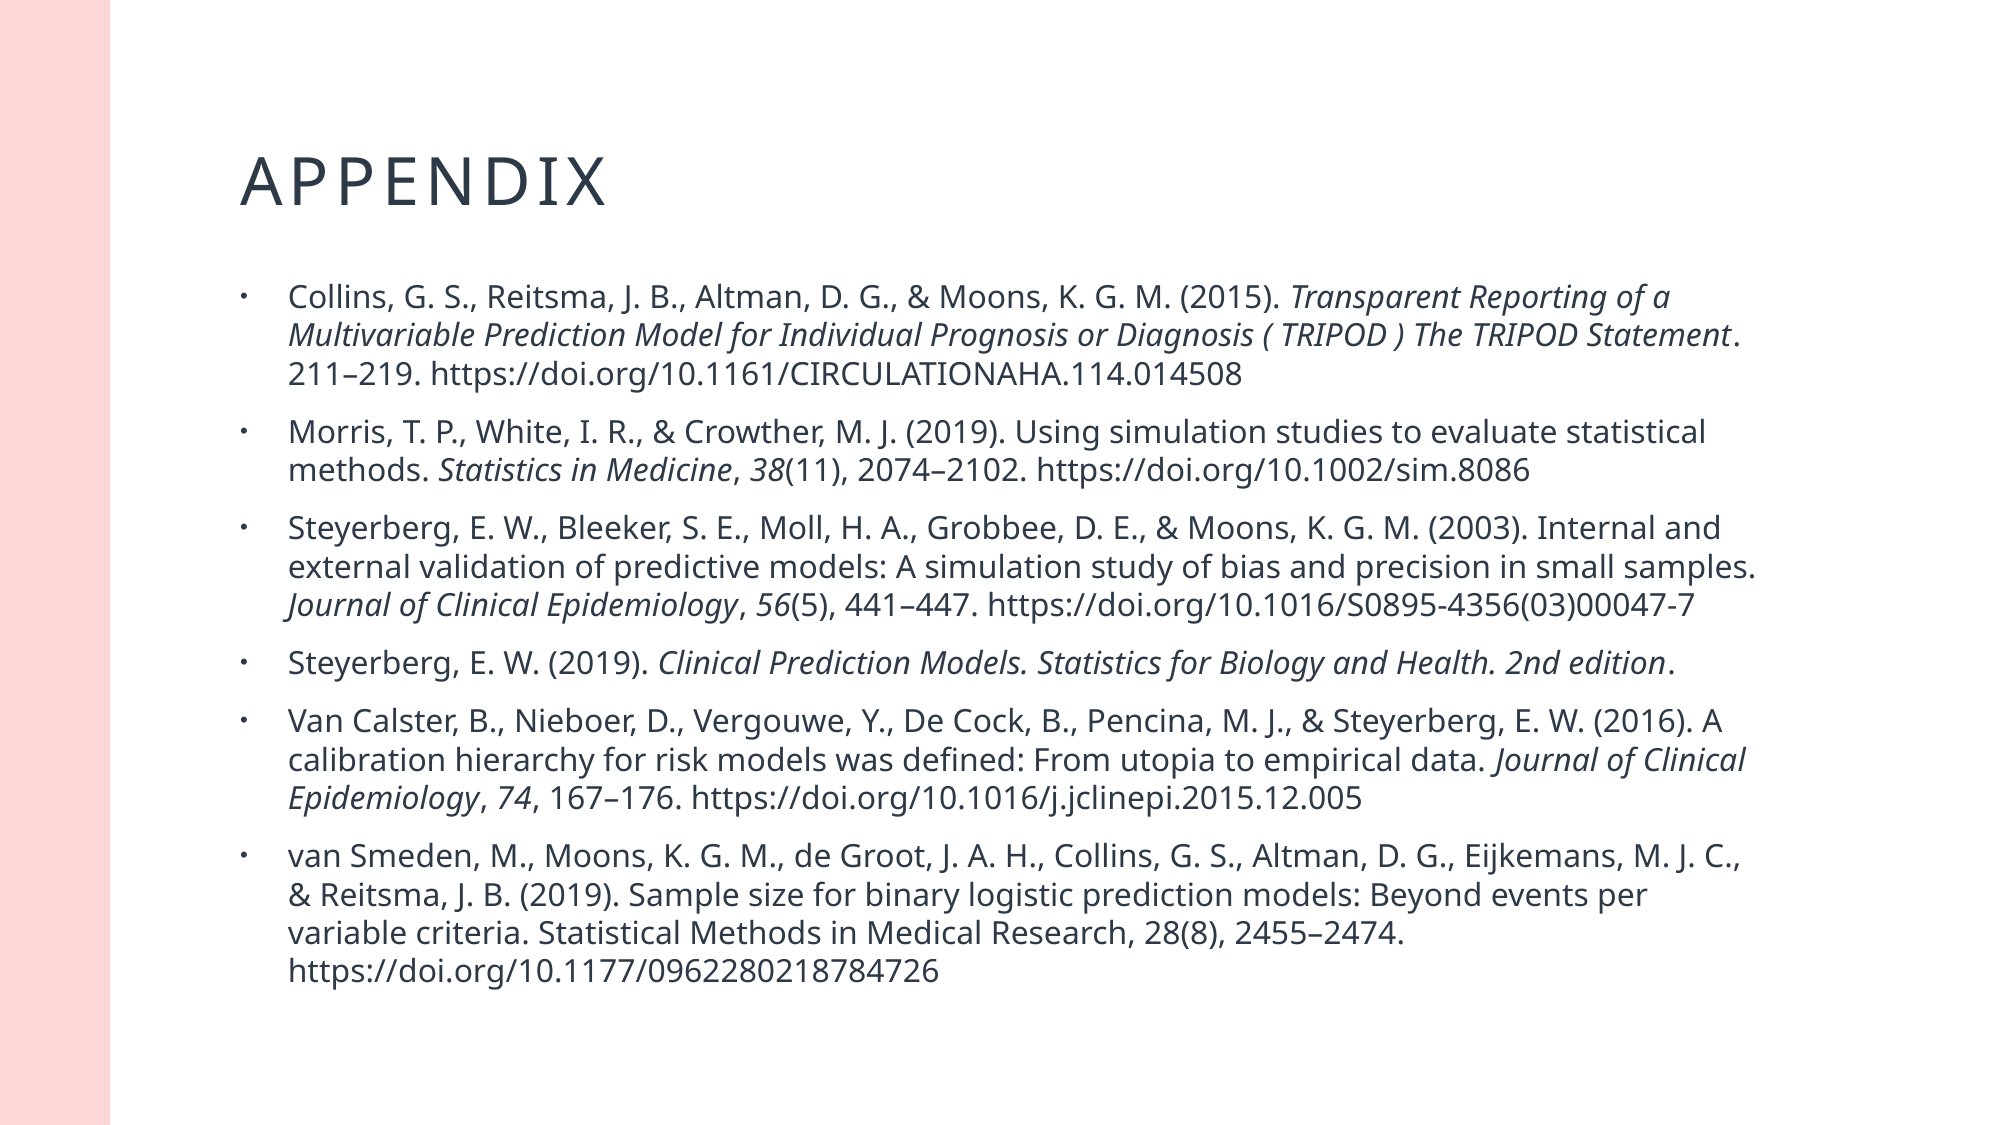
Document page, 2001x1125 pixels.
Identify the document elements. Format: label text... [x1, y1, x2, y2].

text_box [0, 0, 111, 1125]
list Collins, G. S., Reitsma, J. B., Altman, D. G., & Moons, K. G. M. (2015). Transparent Reporting of a Multivariable Prediction Model for Individual Prognosis or Diagnosis ( TRIPOD ) The TRIPOD Statement. 211–219. https://doi.org/10.1161/CIRCULATIONAHA.114.014508 Morris, T. P., White, I. R., & Crowther, M. J. (2019). Using simulation studies to evaluate statistical methods. Statistics in Medicine, 38(11), 2074–2102. https://doi.org/10.1002/sim.8086 Steyerberg, E. W., Bleeker, S. E., Moll, H. A., Grobbee, D. E., & Moons, K. G. M. (2003). Internal and external validation of predictive models: A simulation study of bias and precision in small samples. Journal of Clinical Epidemiology, 56(5), 441–447. https://doi.org/10.1016/S0895-4356(03)00047-7 Steyerberg, E. W. (2019). Clinical Prediction Models. Statistics for Biology and Health. 2nd edition. Van Calster, B., Nieboer, D., Vergouwe, Y., De Cock, B., Pencina, M. J., & Steyerberg, E. W. (2016). A calibration hierarchy for risk models was defined: From utopia to empirical data. Journal of Clinical Epidemiology, 74, 167–176. https://doi.org/10.1016/j.jclinepi.2015.12.005 van Smeden, M., Moons, K. G. M., de Groot, J. A. H., Collins, G. S., Altman, D. G., Eijkemans, M. J. C., & Reitsma, J. B. (2019). Sample size for binary logistic prediction models: Beyond events per variable criteria. Statistical Methods in Medical Research, 28(8), 2455–2474. https://doi.org/10.1177/0962280218784726 [225, 269, 1782, 1013]
title Appendix [225, 112, 1782, 228]
